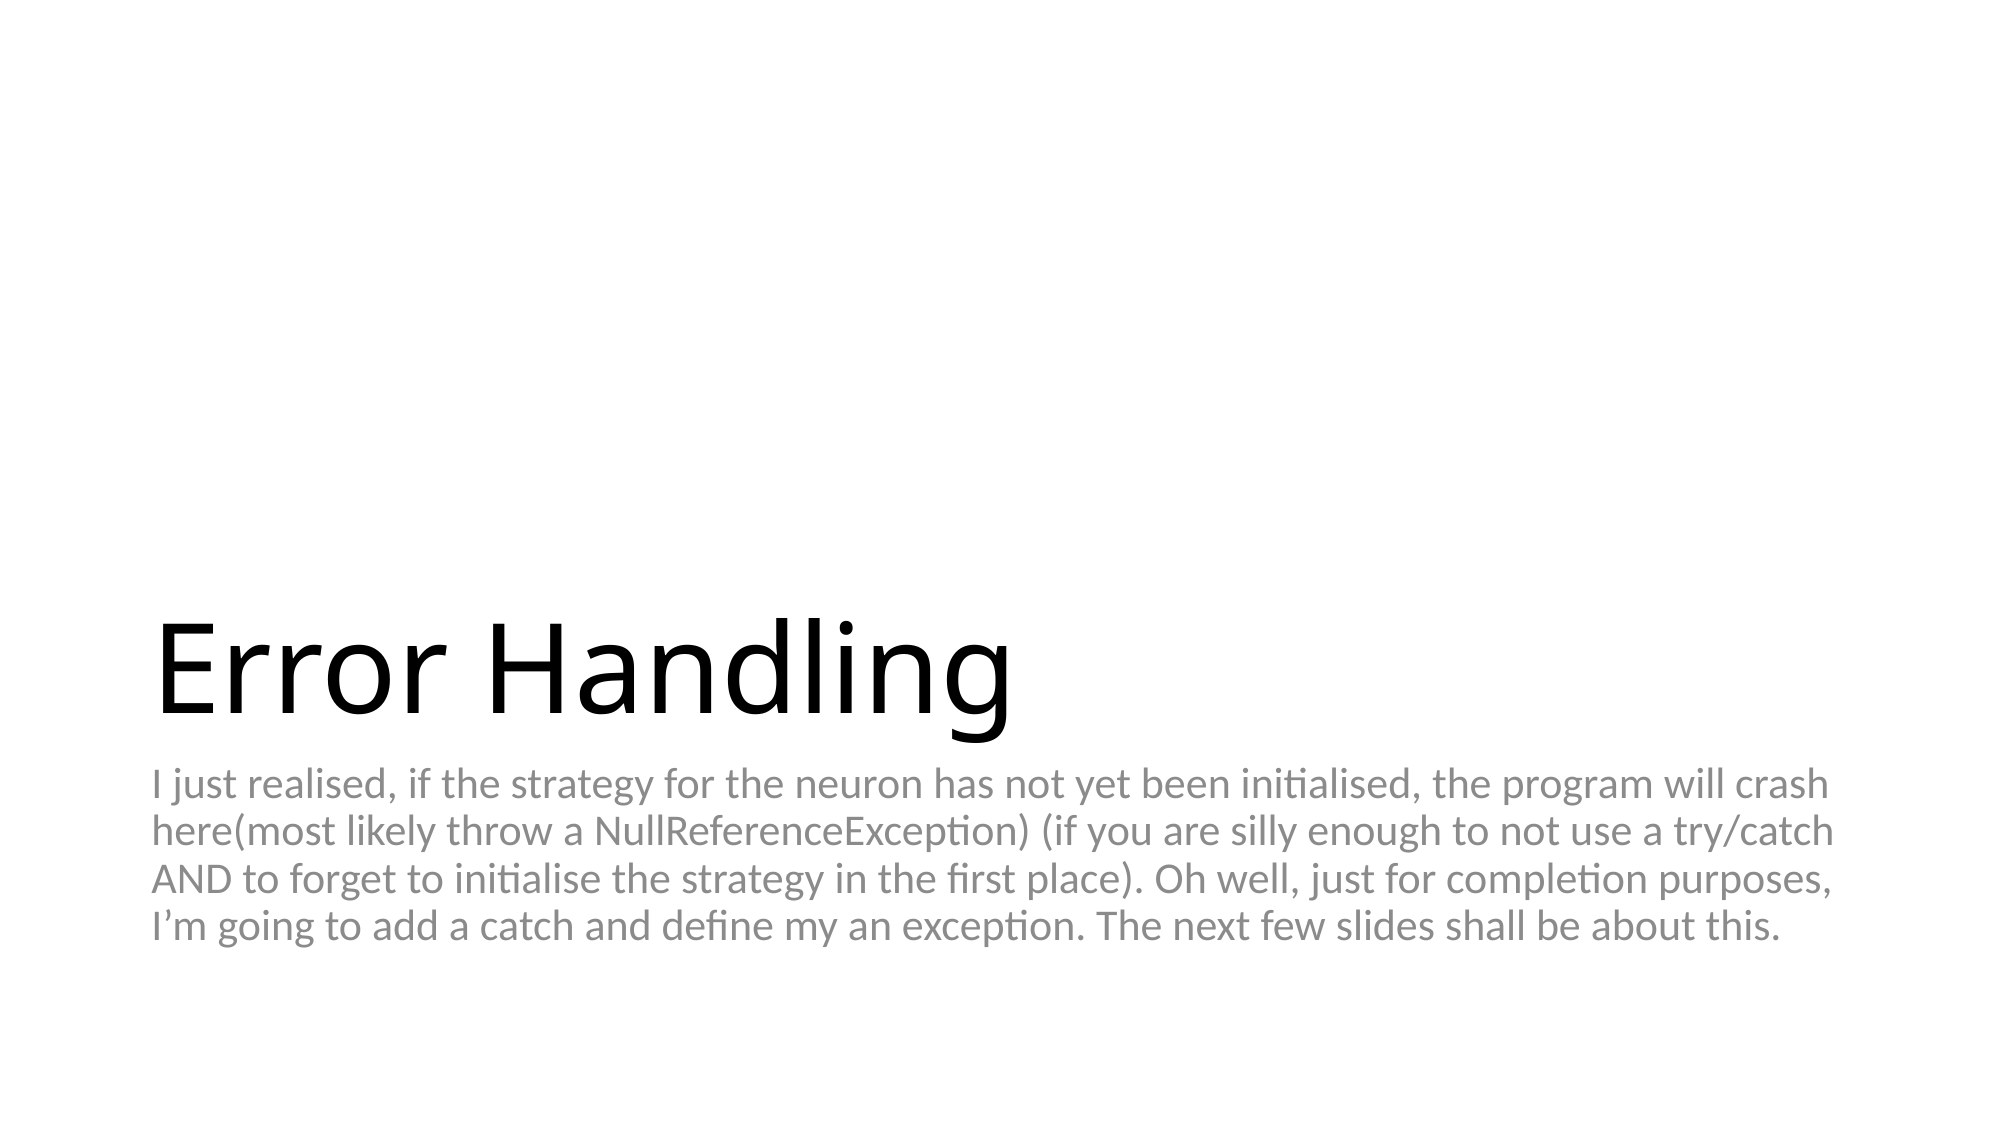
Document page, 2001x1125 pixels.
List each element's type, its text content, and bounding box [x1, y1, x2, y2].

title Error Handling [136, 280, 1862, 749]
list I just realised, if the strategy for the neuron has not yet been initialised, the program will crash here(most likely throw a NullReferenceException) (if you are silly enough to not use a try/catch AND to forget to initialise the strategy in the first place). Oh well, just for completion purposes, I’m going to add a catch and define my an exception. The next few slides shall be about this. [136, 752, 1862, 999]
